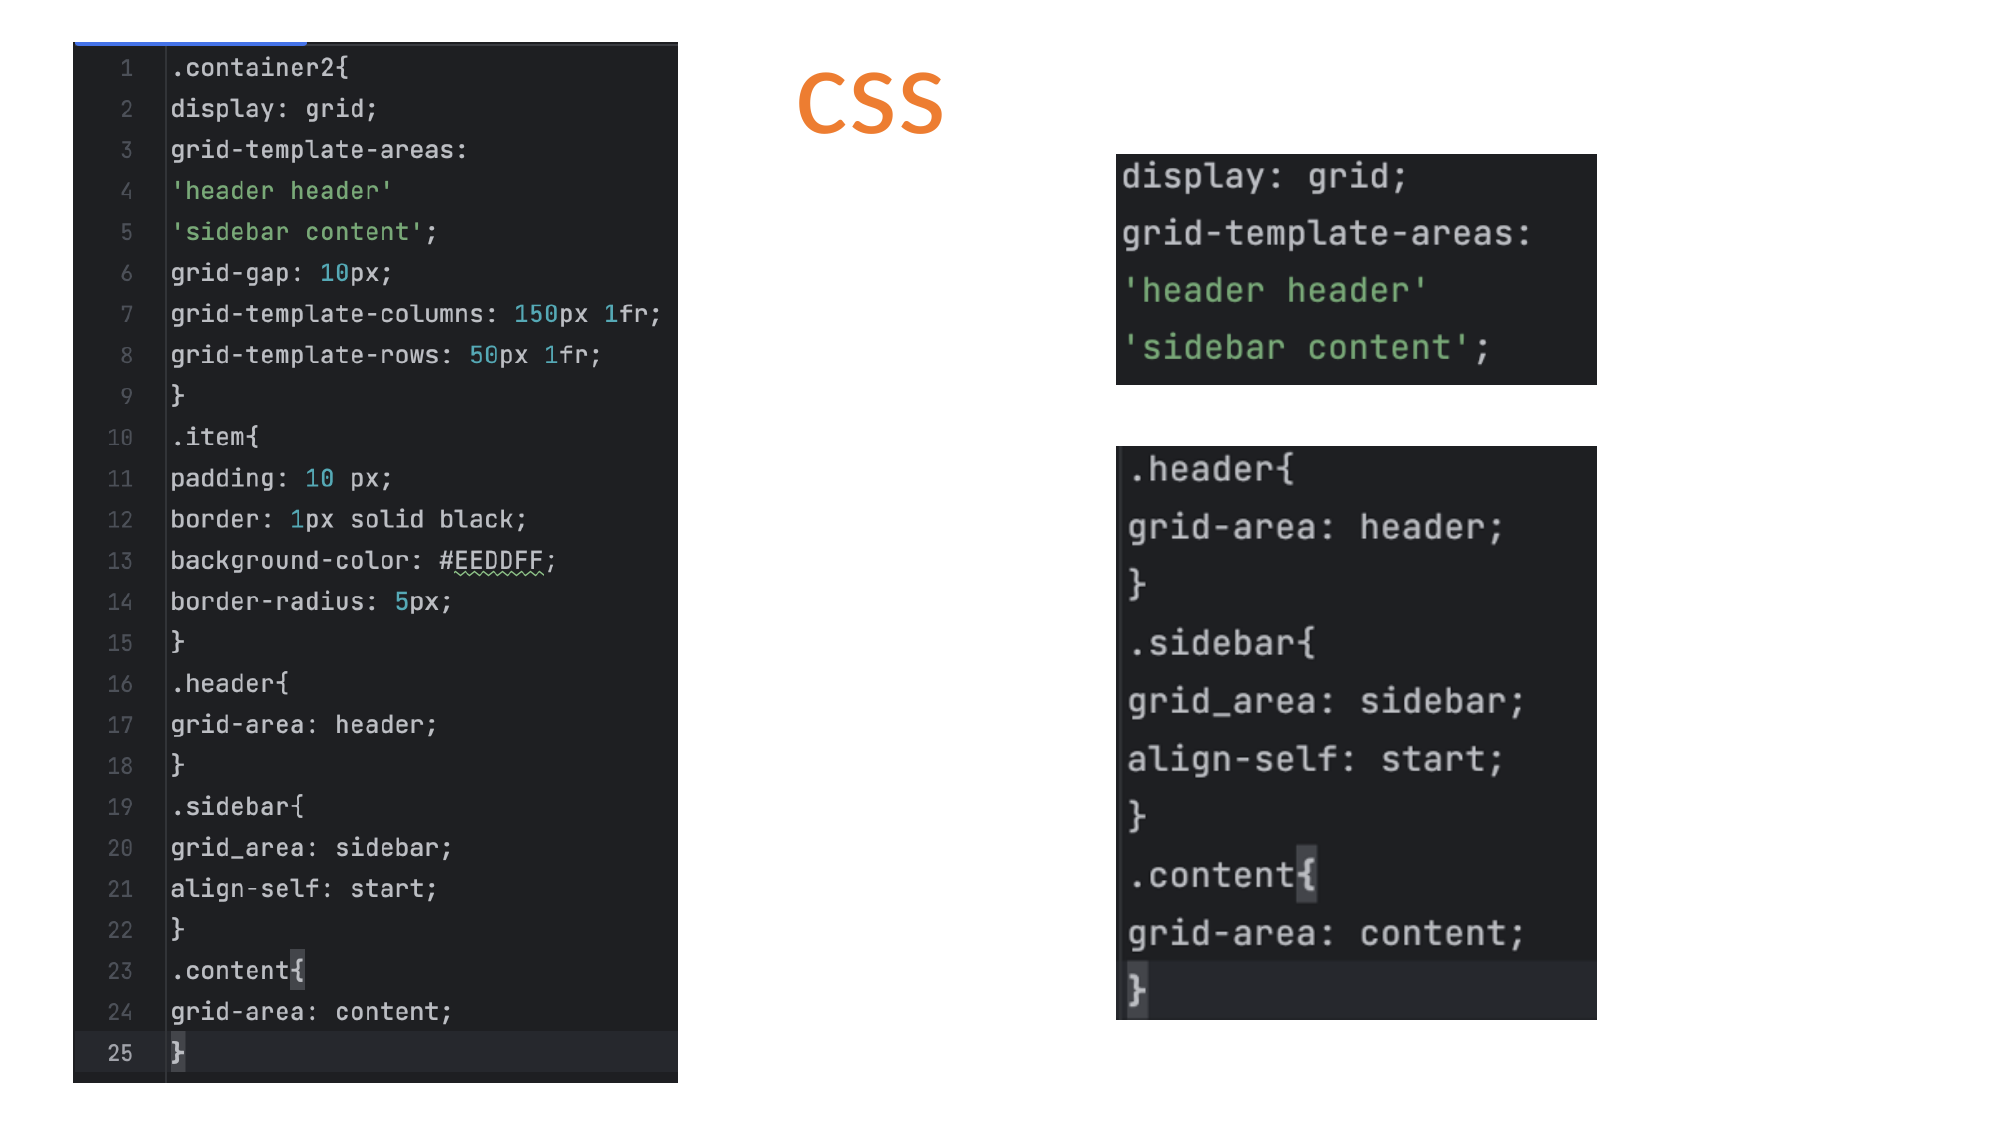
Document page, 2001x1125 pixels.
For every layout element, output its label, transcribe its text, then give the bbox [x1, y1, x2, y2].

picture [1116, 154, 1598, 385]
title css [780, 0, 1220, 203]
picture [1116, 445, 1598, 1020]
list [72, 41, 678, 1083]
